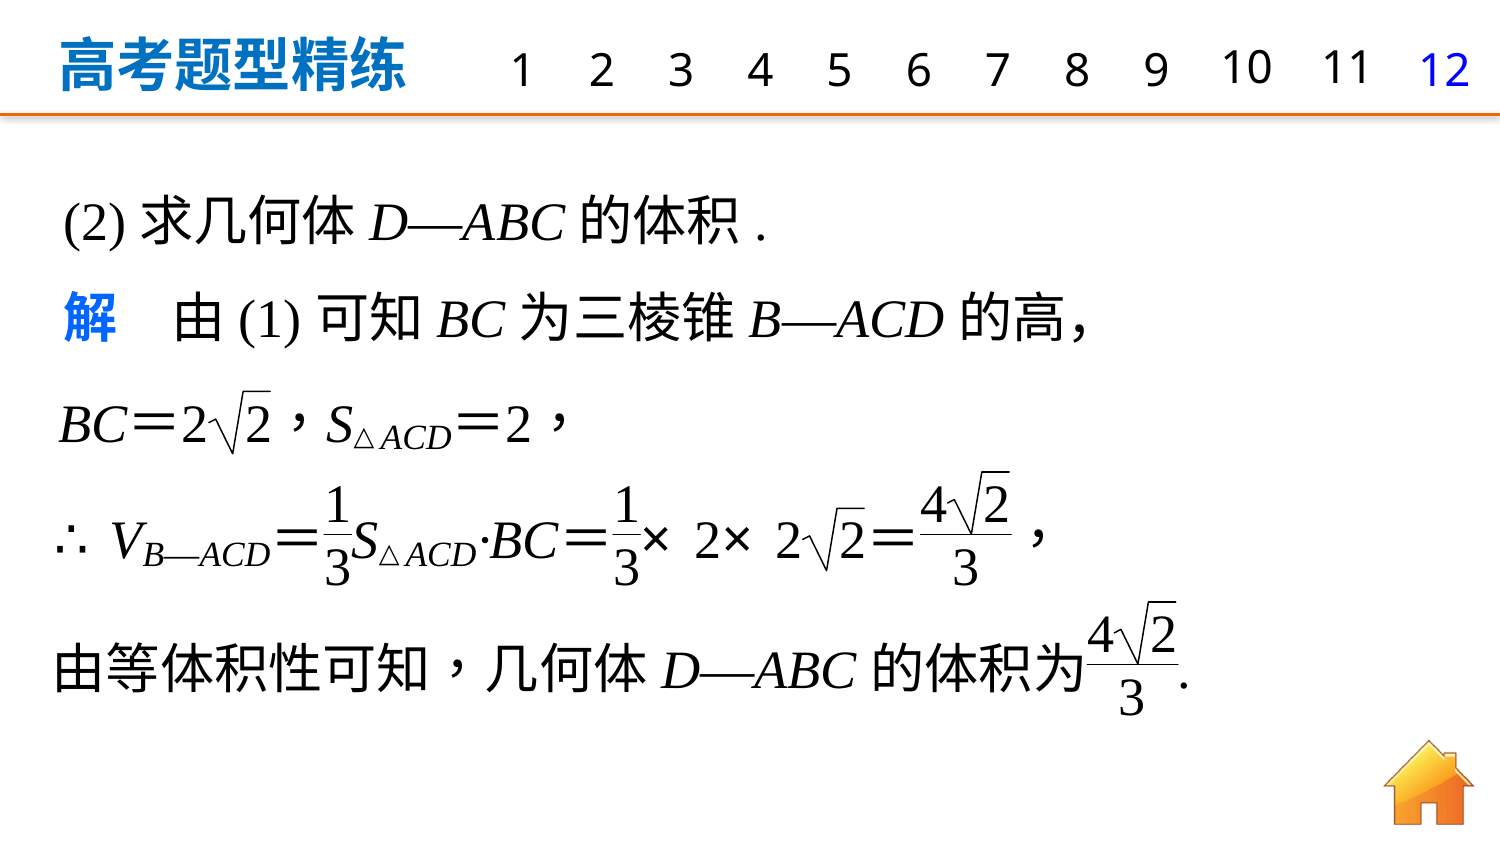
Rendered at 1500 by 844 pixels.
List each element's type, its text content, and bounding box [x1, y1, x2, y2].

text_box 1 [488, 36, 558, 106]
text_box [58, 386, 1058, 467]
text_box 3 [646, 36, 716, 106]
text_box 9 [1121, 36, 1192, 106]
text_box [51, 598, 1255, 768]
text_box 7 [963, 36, 1033, 106]
text_box (2)求几何体D—ABC的体积. 解 由(1)可知BC为三棱锥B—ACD的高， [48, 146, 1459, 356]
text_box 12 [1402, 36, 1486, 106]
text_box 高考题型精练 [43, 20, 423, 105]
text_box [54, 468, 1258, 601]
text_box 4 [725, 36, 796, 106]
picture [1360, 731, 1486, 840]
text_box 2 [567, 36, 637, 106]
text_box 8 [1042, 36, 1113, 106]
text_box 5 [804, 36, 875, 106]
text_box 10 [1201, 36, 1293, 101]
text_box 6 [884, 36, 954, 106]
text_box 11 [1301, 36, 1394, 101]
